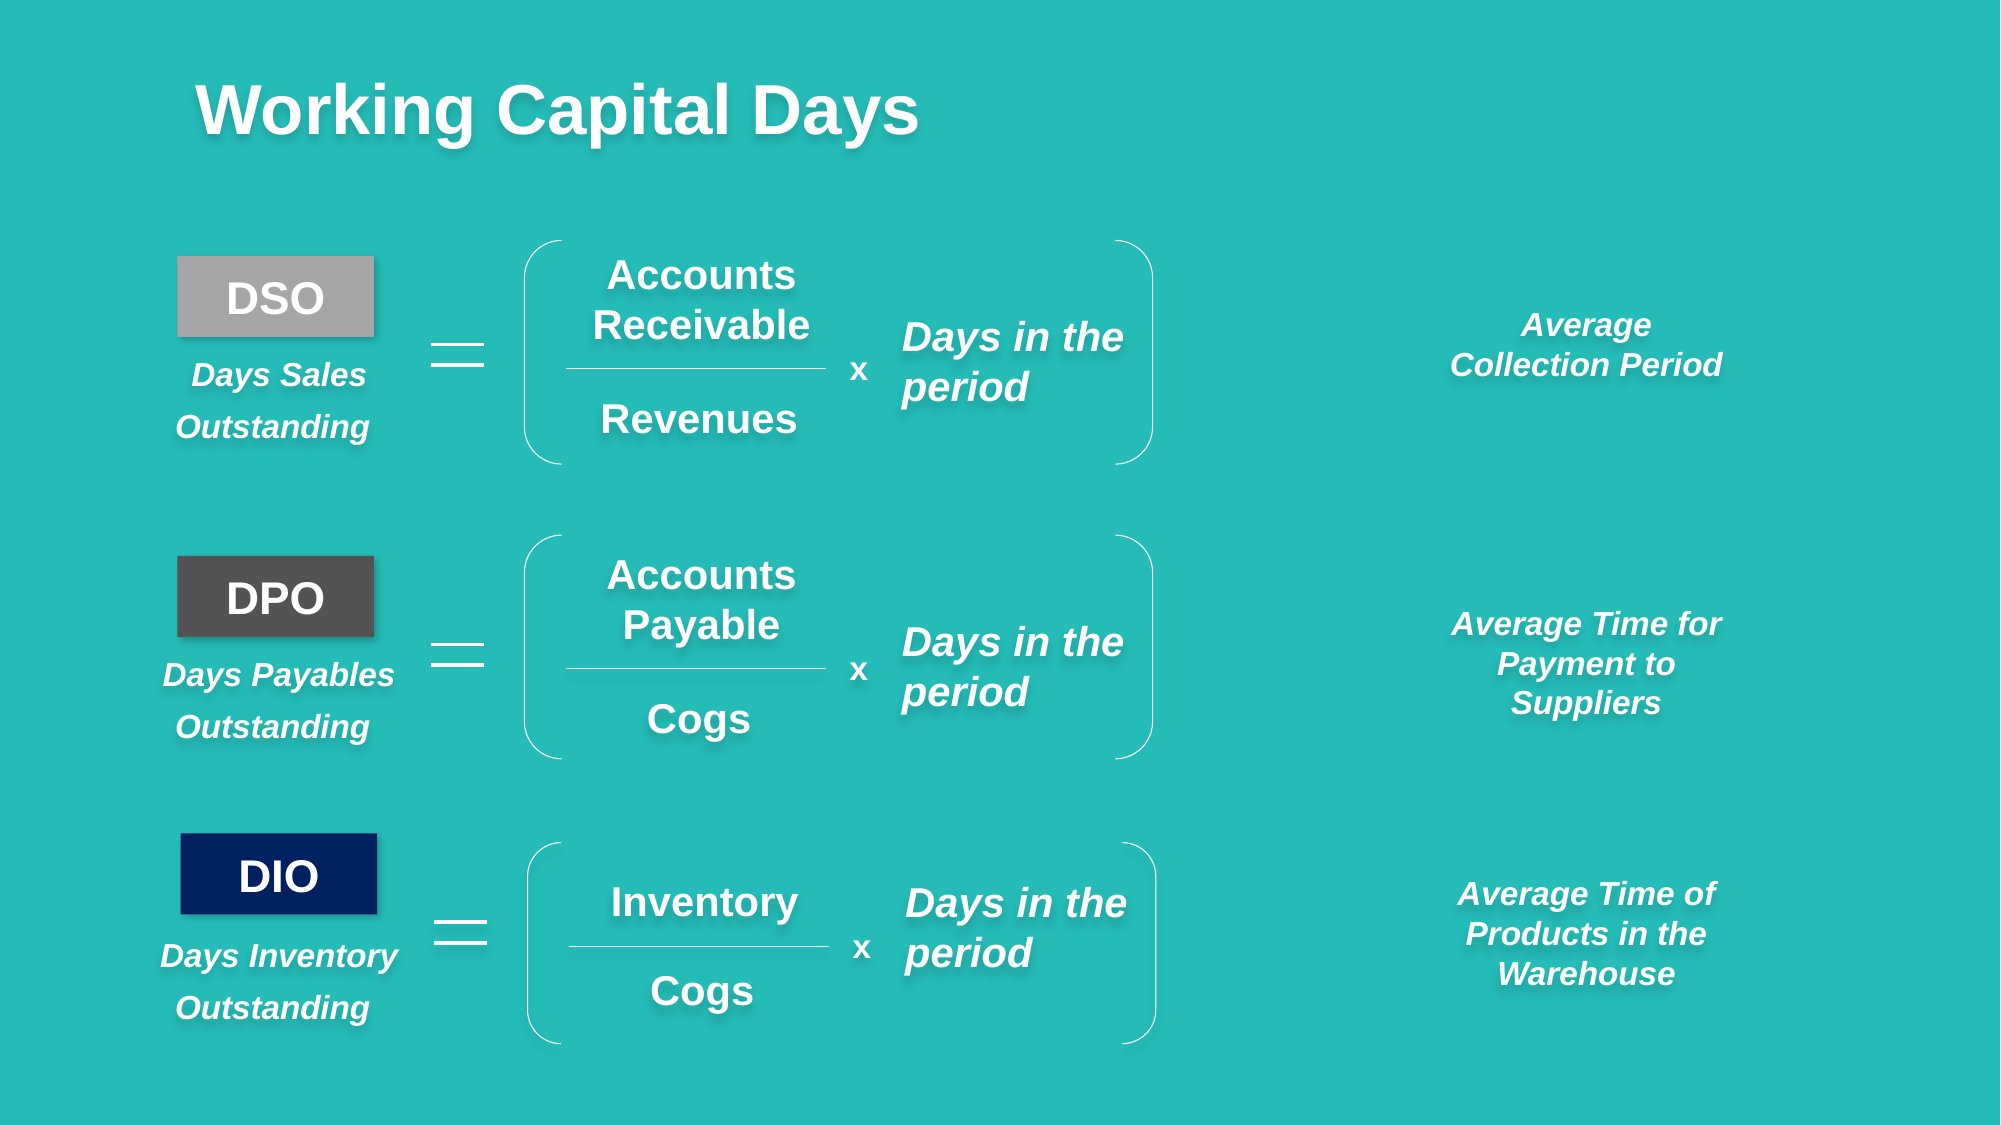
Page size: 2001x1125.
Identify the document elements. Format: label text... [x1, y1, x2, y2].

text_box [116, 240, 1220, 465]
text_box Average Time for Payment to Suppliers [1424, 594, 1749, 729]
text_box Average Time of Products in the Warehouse [1424, 865, 1749, 1000]
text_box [116, 833, 1229, 1044]
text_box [116, 535, 1226, 759]
text_box Working Capital Days [180, 56, 1179, 157]
text_box Average Collection Period [1424, 295, 1749, 391]
